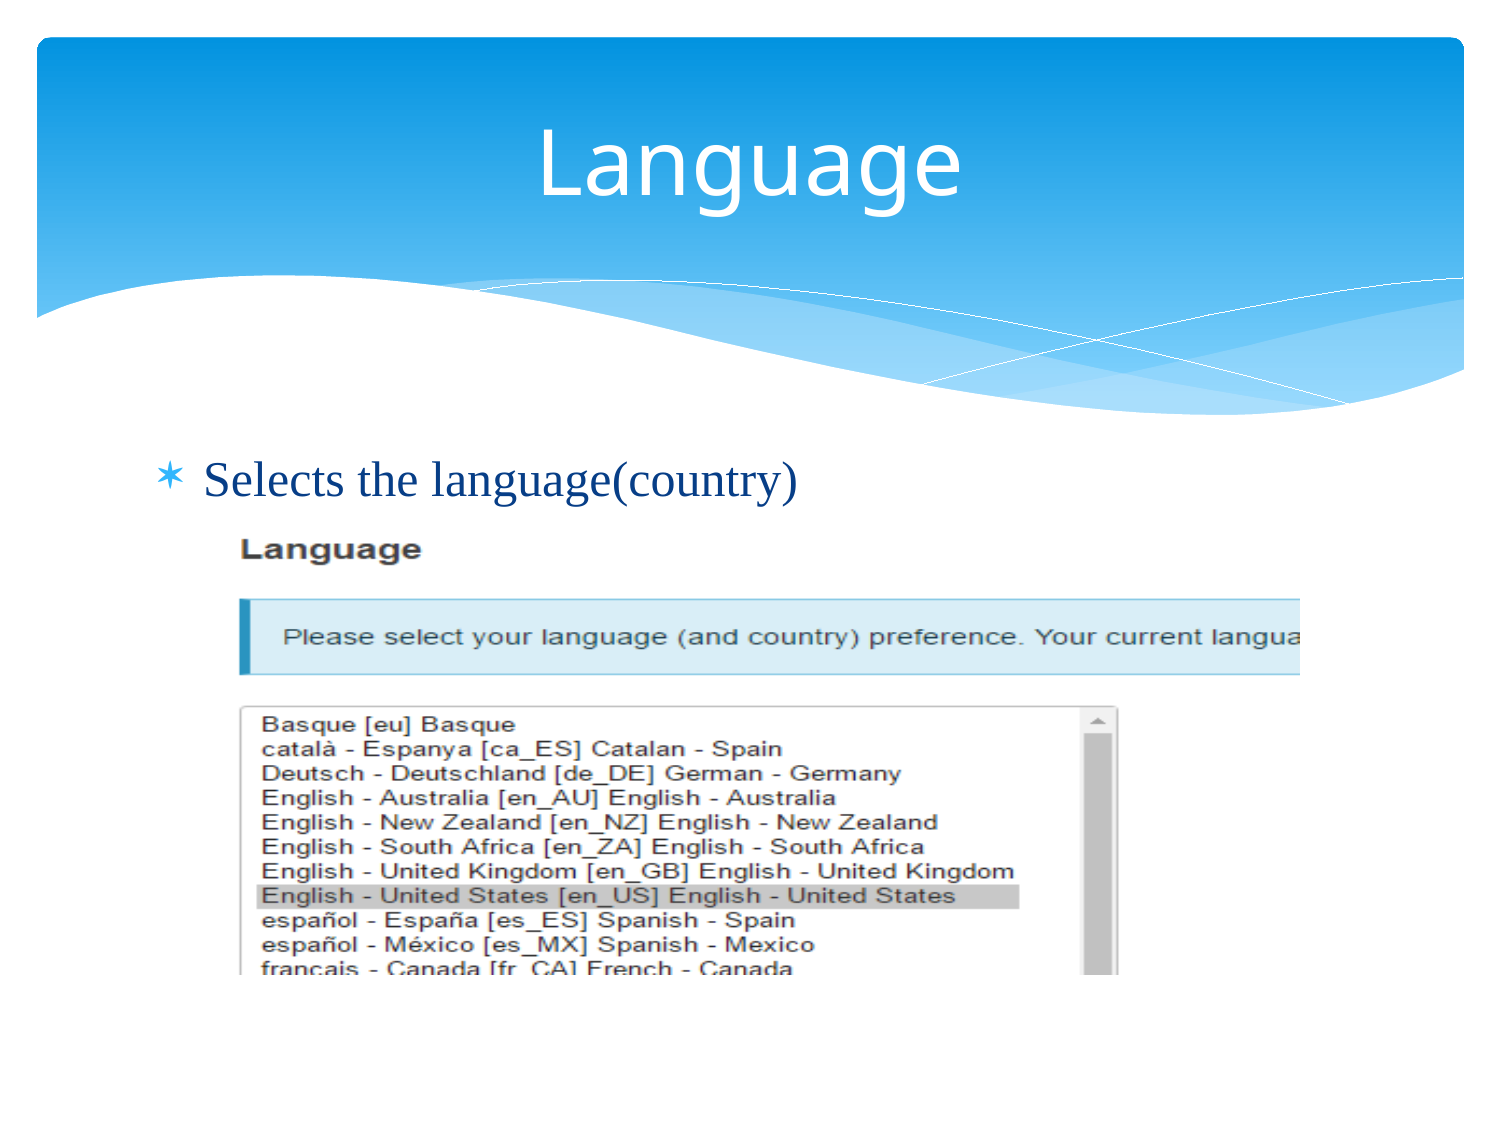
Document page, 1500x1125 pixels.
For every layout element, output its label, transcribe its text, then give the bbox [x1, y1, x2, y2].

picture [212, 524, 1301, 976]
title Language [75, 55, 1425, 261]
list Selects the language(country) [143, 438, 1359, 1005]
